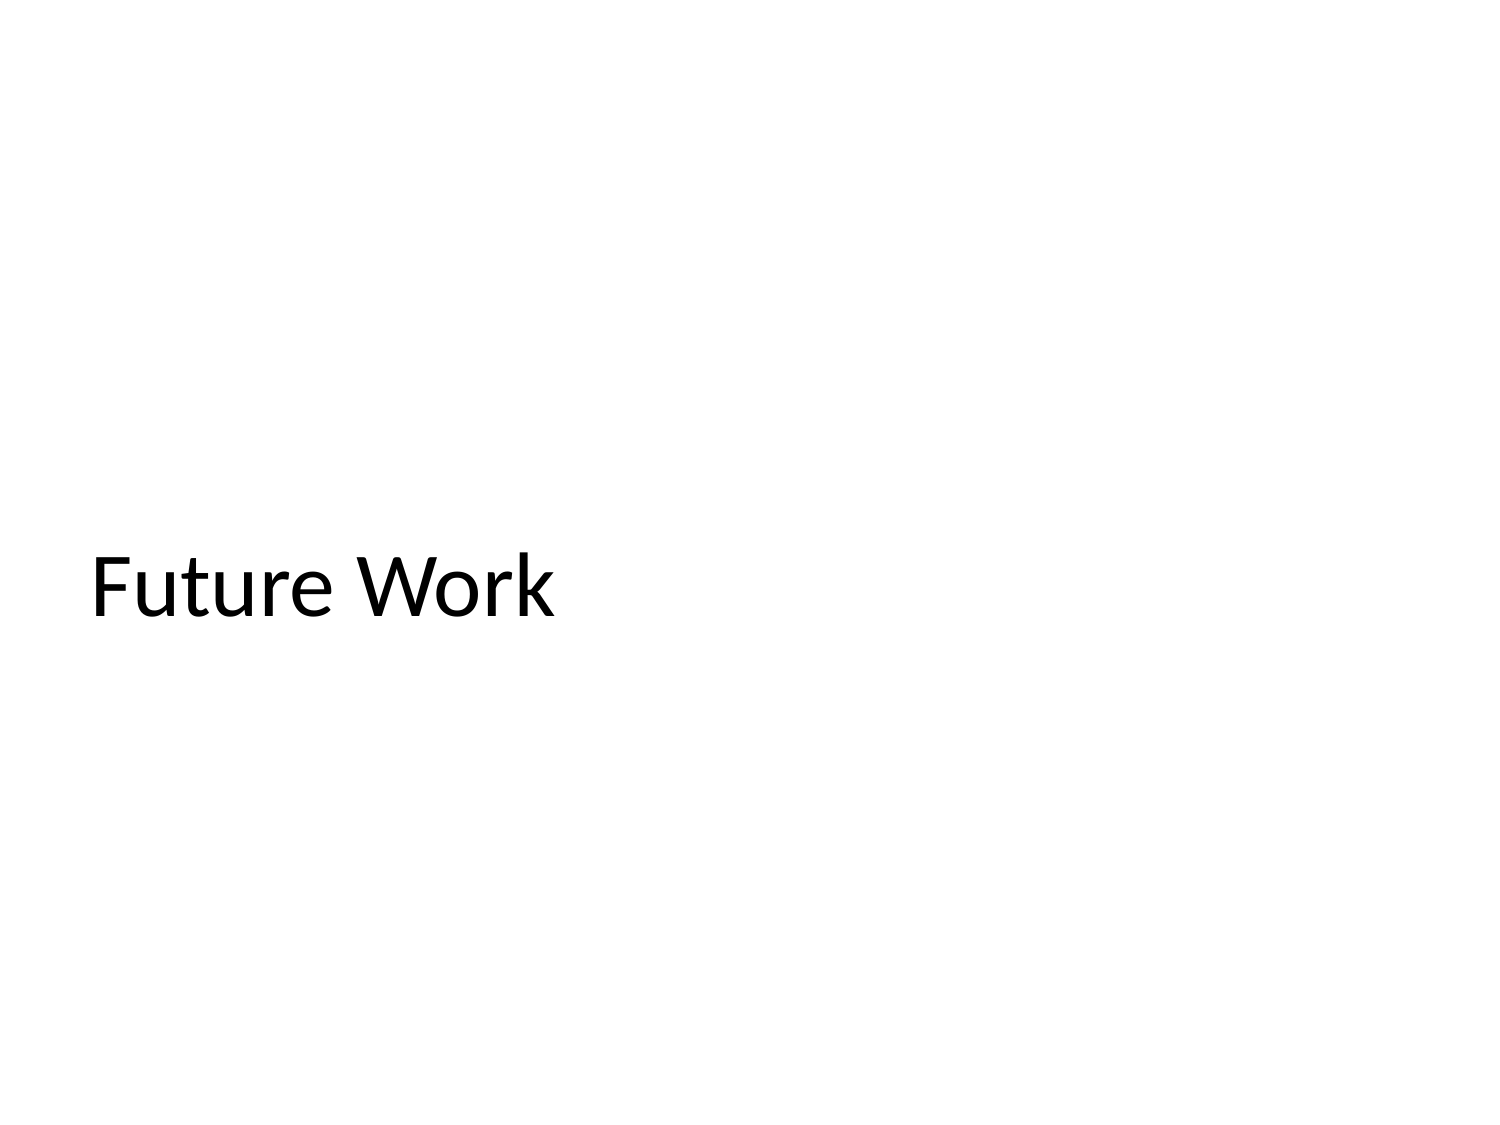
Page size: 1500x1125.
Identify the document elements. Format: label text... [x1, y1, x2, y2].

title Future Work [75, 485, 1425, 674]
